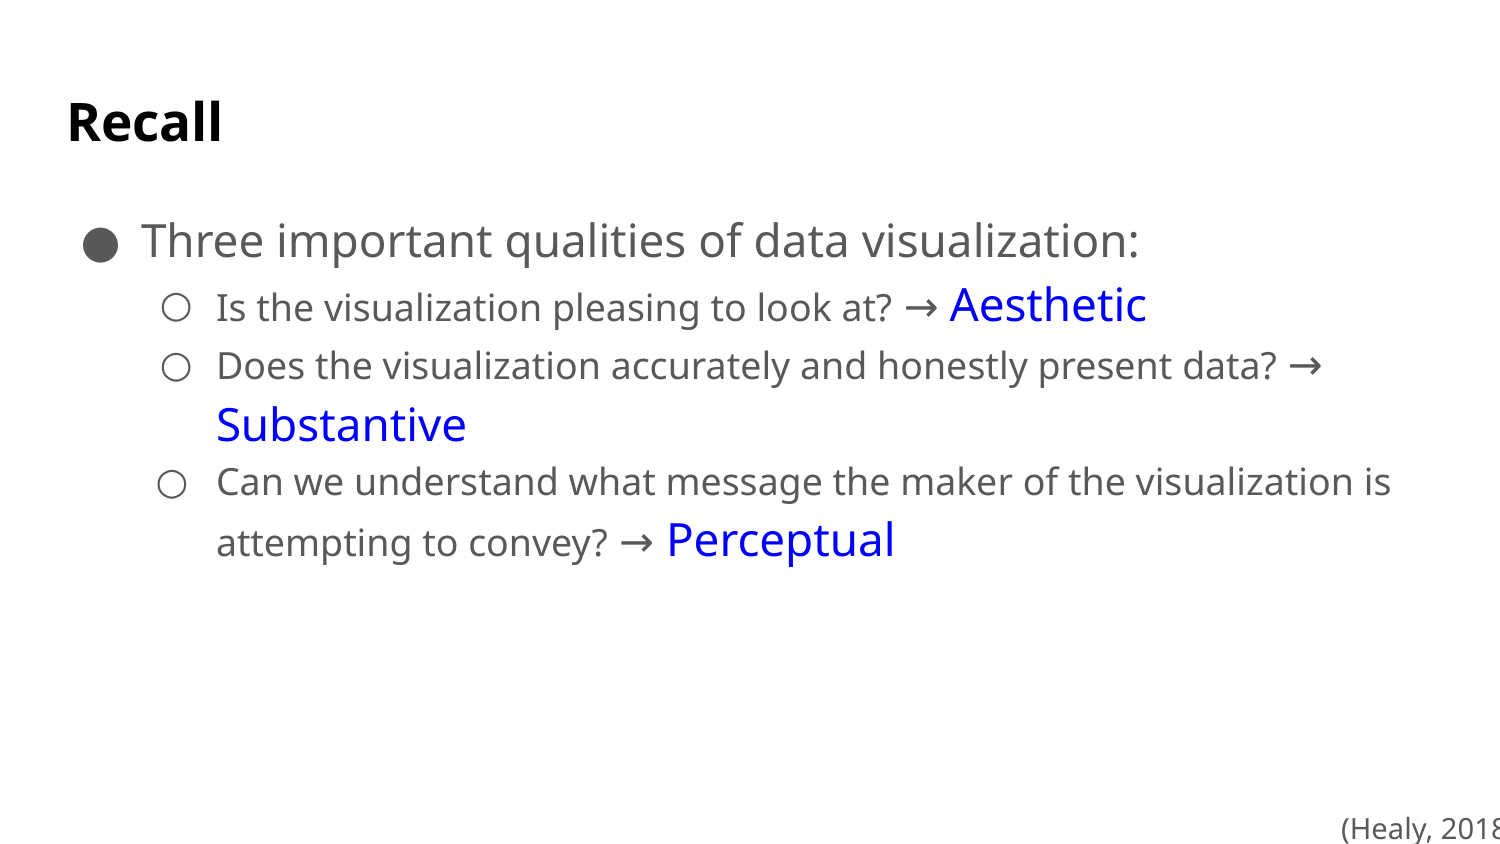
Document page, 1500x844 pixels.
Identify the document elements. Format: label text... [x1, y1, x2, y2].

list Three important qualities of data visualization: Is the visualization pleasing to look at? → Aesthetic Does the visualization accurately and honestly present data? → Substantive Can we understand what message the maker of the visualization is attempting to convey? → Perceptual [51, 189, 1449, 816]
text_box (Healy, 2018) [1326, 778, 1500, 844]
title Recall [51, 72, 1449, 167]
